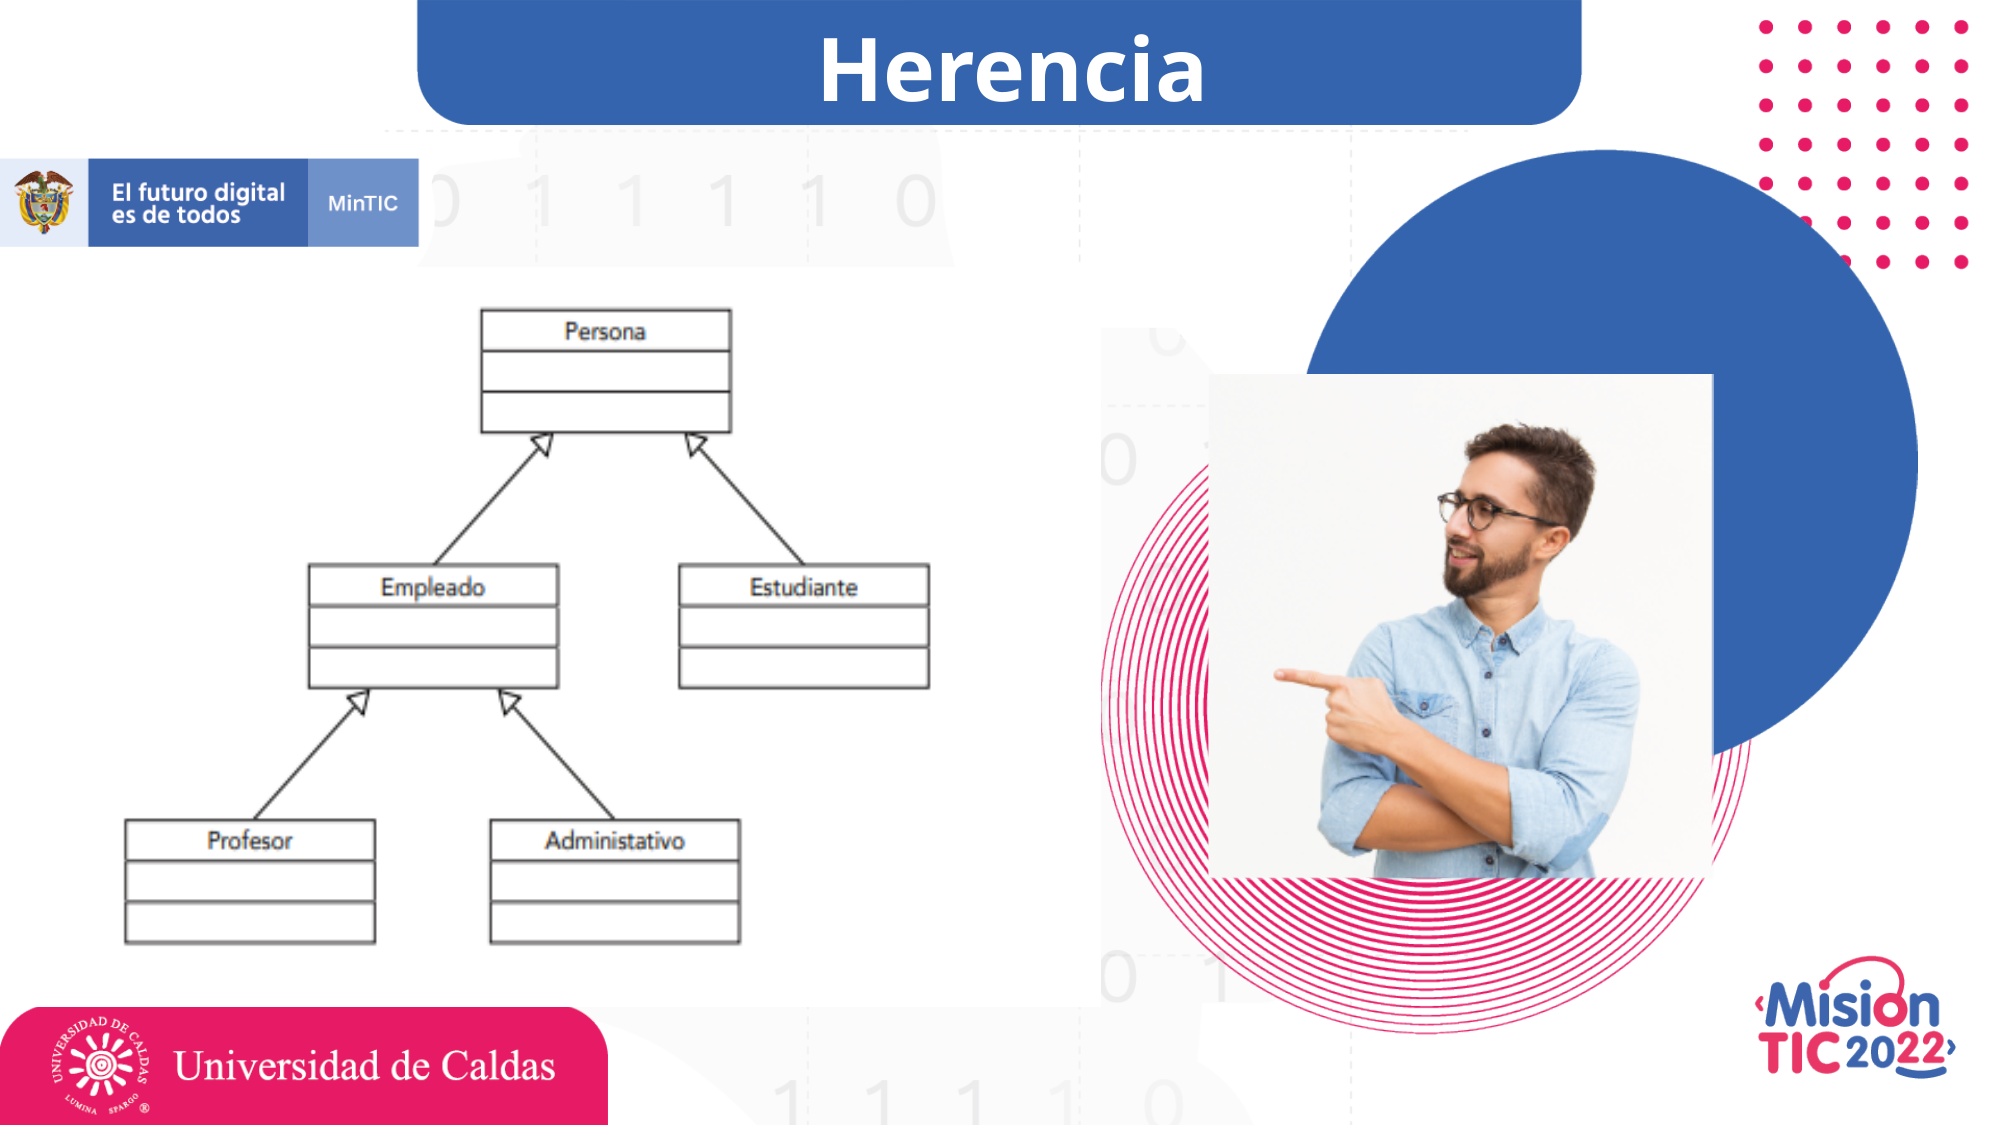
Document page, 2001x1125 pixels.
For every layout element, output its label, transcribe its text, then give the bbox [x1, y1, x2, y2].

picture [0, 0, 2000, 1125]
text_box Herencia [564, 17, 1461, 128]
